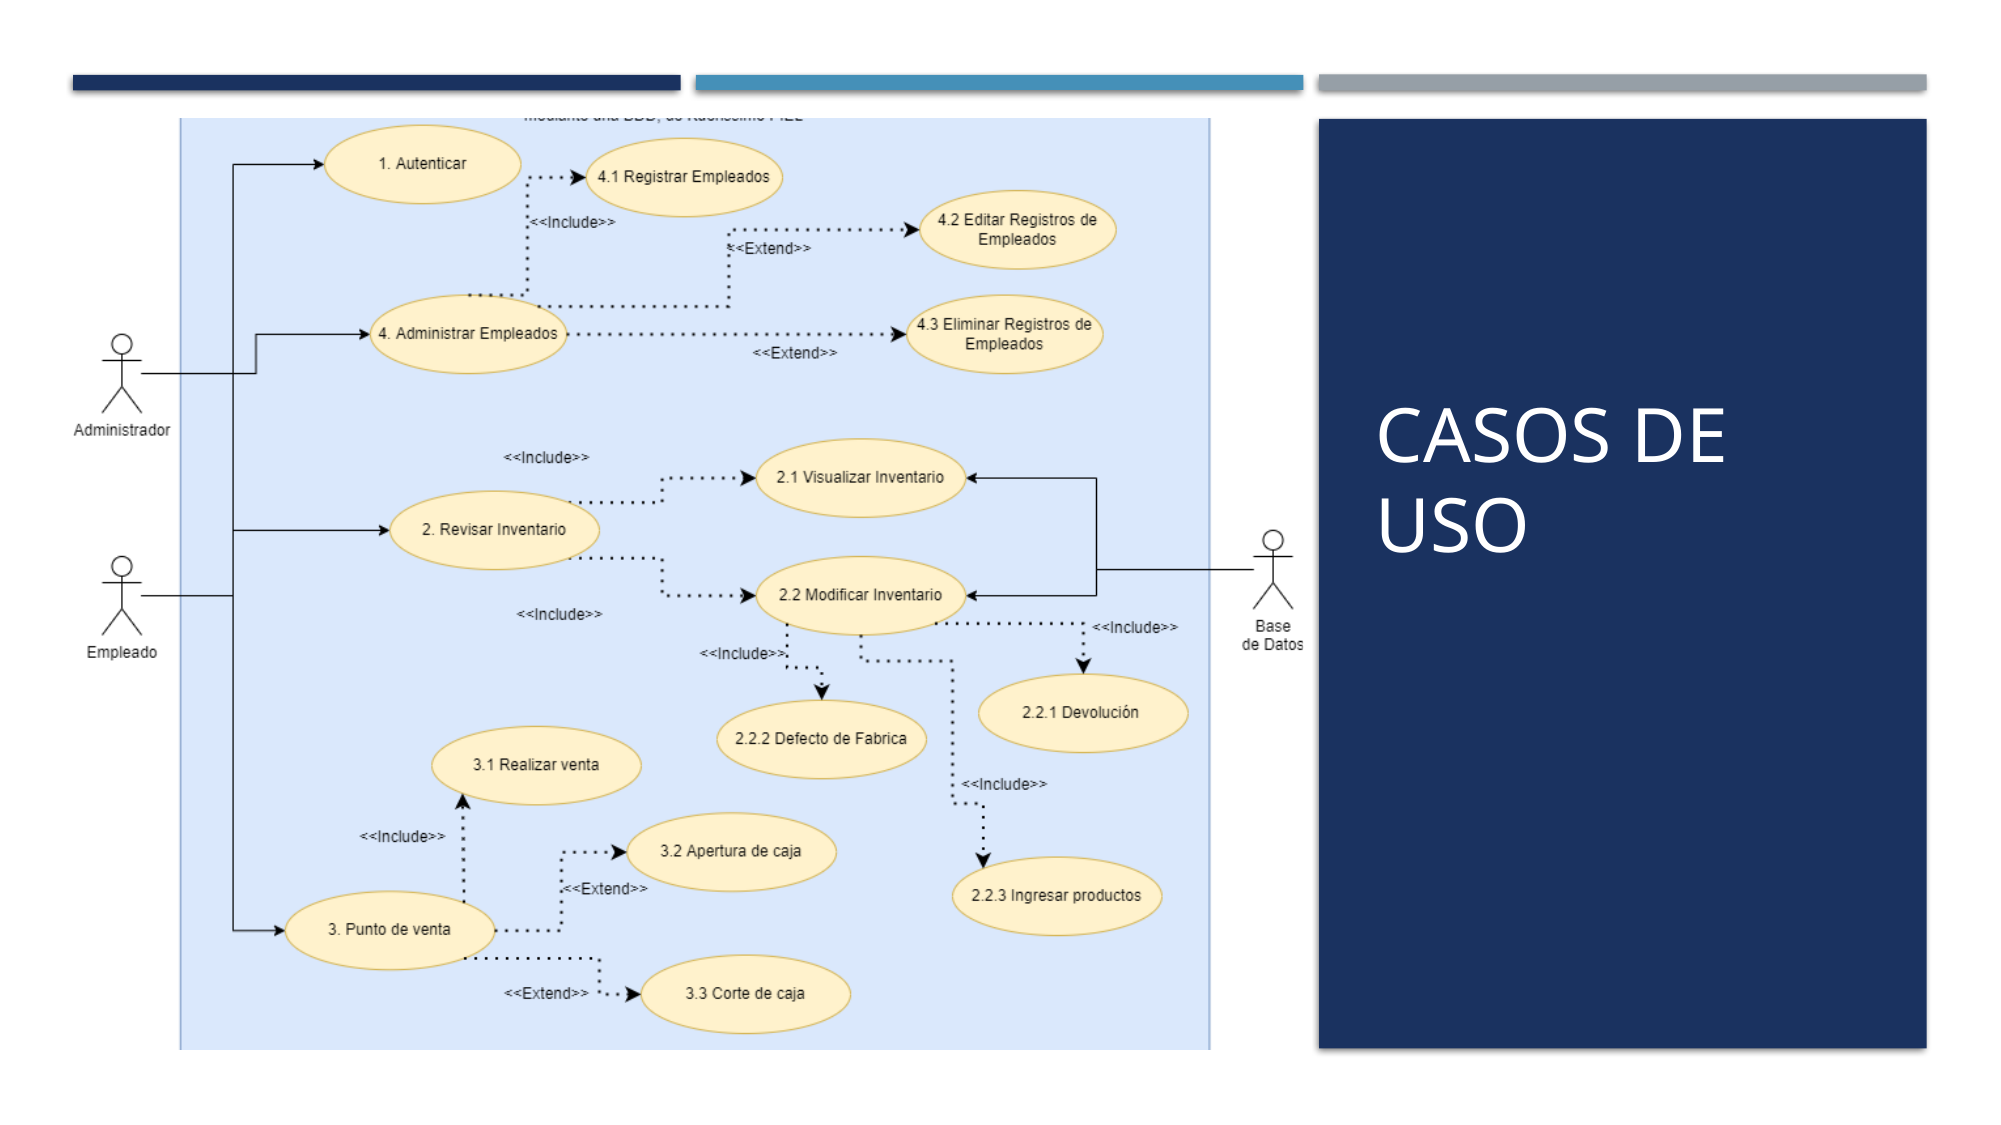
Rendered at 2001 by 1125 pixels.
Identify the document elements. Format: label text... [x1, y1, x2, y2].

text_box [72, 73, 1928, 92]
picture [72, 118, 1304, 1051]
text_box [1318, 118, 1928, 1049]
title Casos de uso [1360, 232, 1867, 575]
text_box [0, 0, 2000, 1125]
